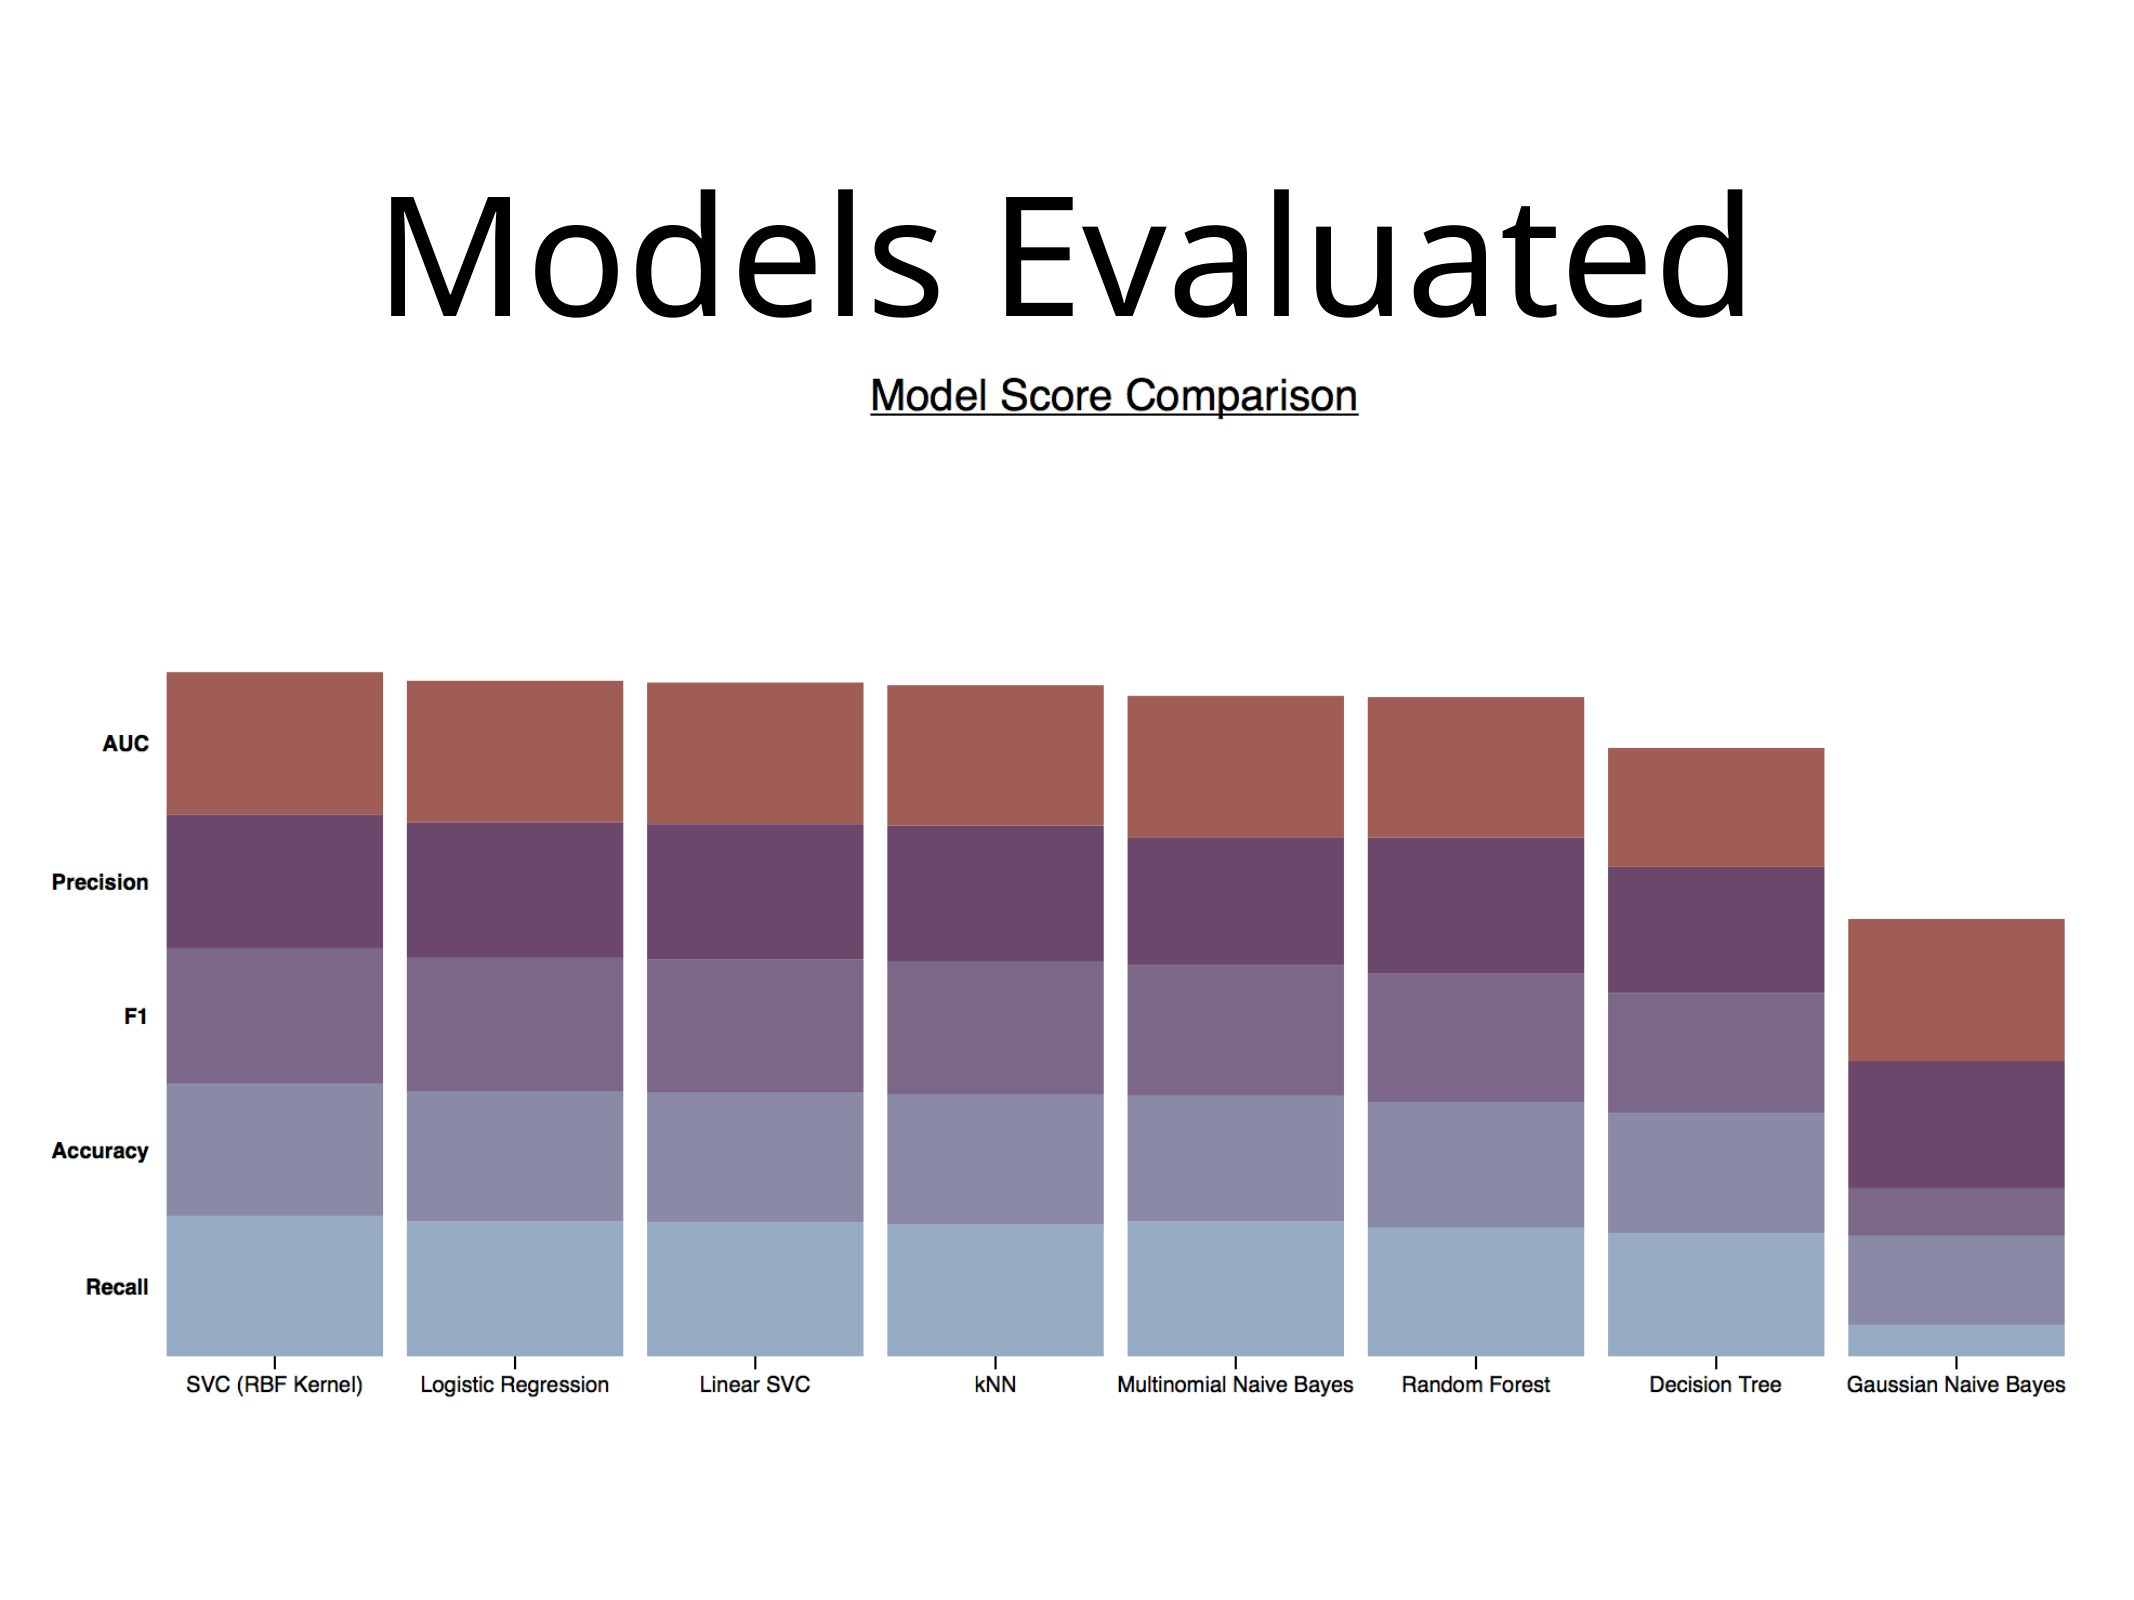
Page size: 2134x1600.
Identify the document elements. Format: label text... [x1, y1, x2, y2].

title Models Evaluated [155, 72, 1978, 360]
picture [0, 366, 2134, 1430]
